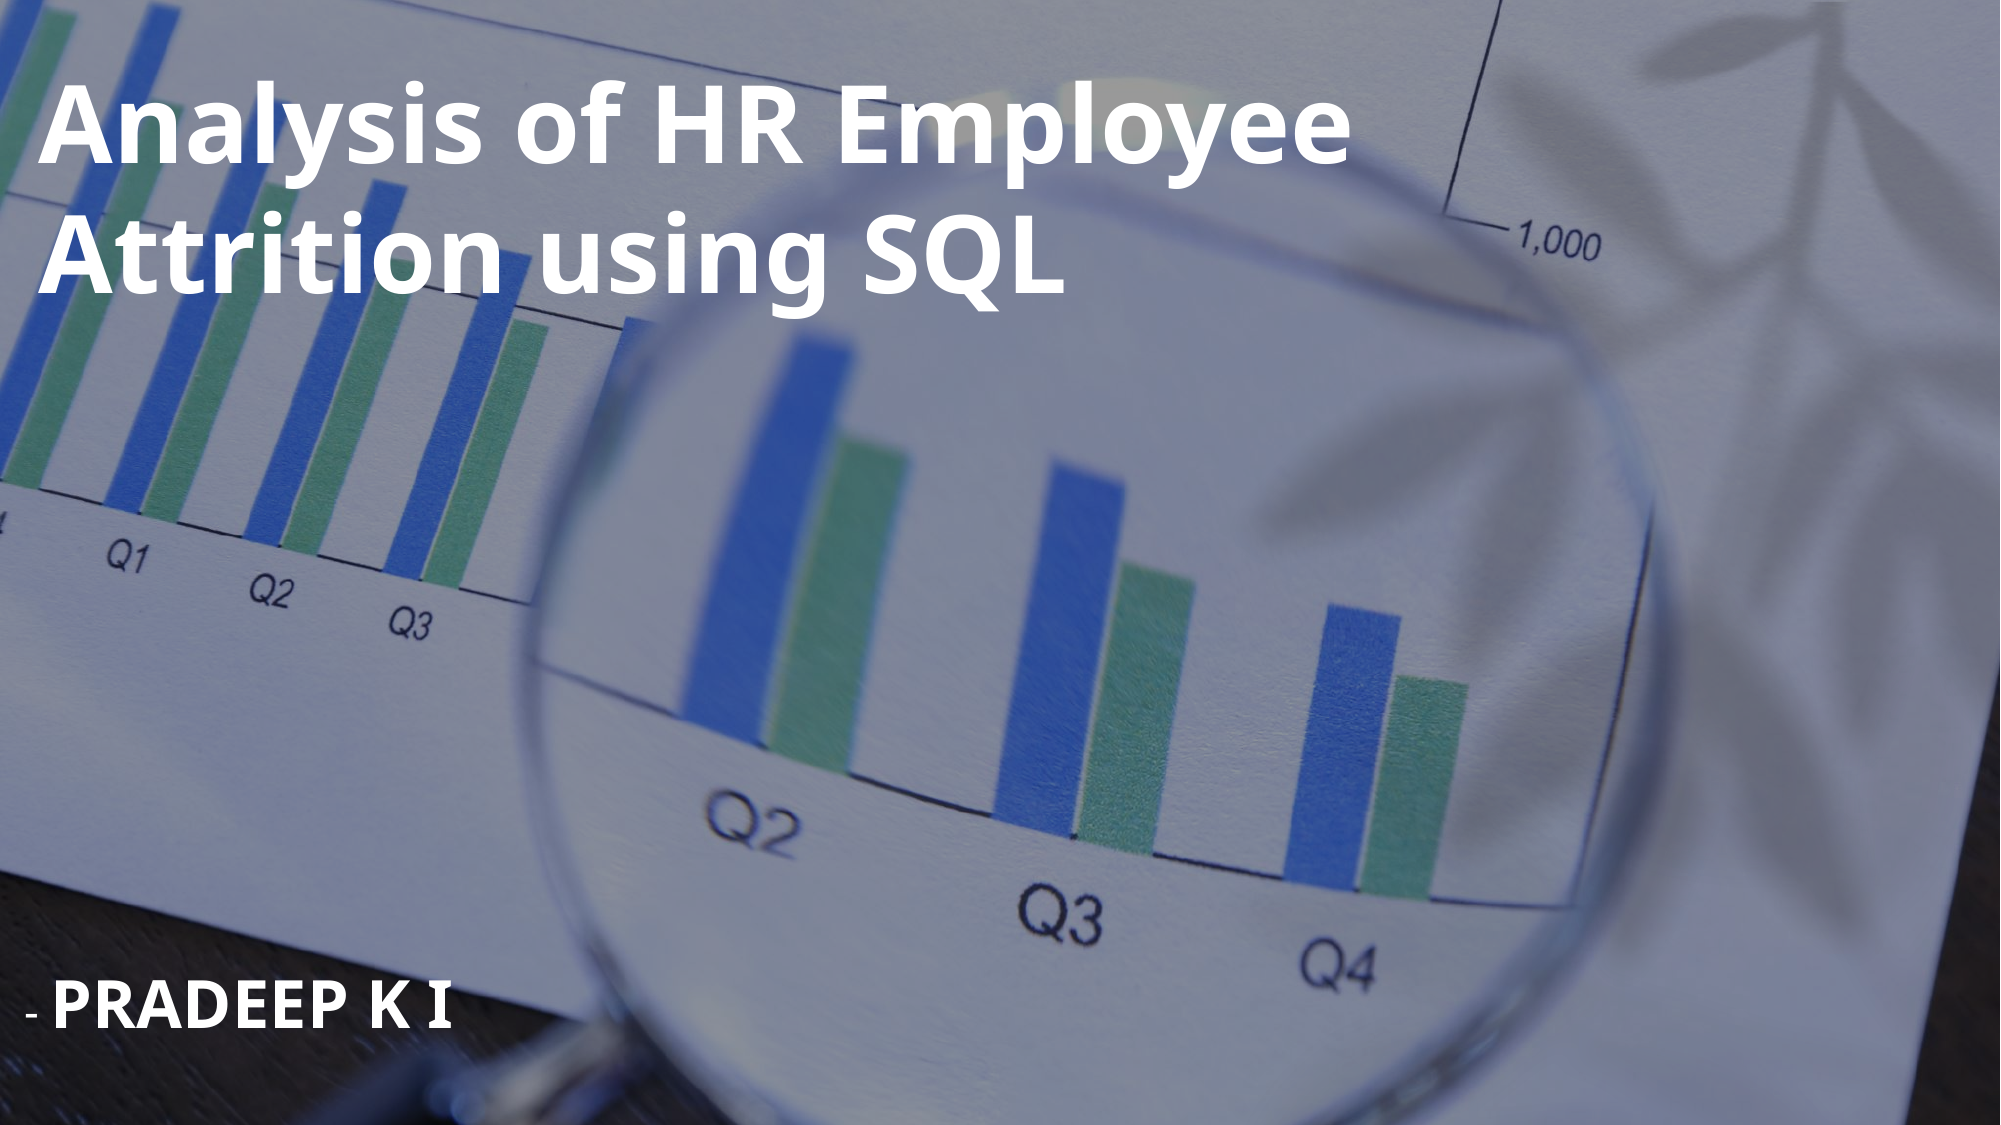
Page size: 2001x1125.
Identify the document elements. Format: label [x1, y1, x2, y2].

picture [0, 0, 1140, 1125]
text_box [1140, 0, 2000, 1125]
